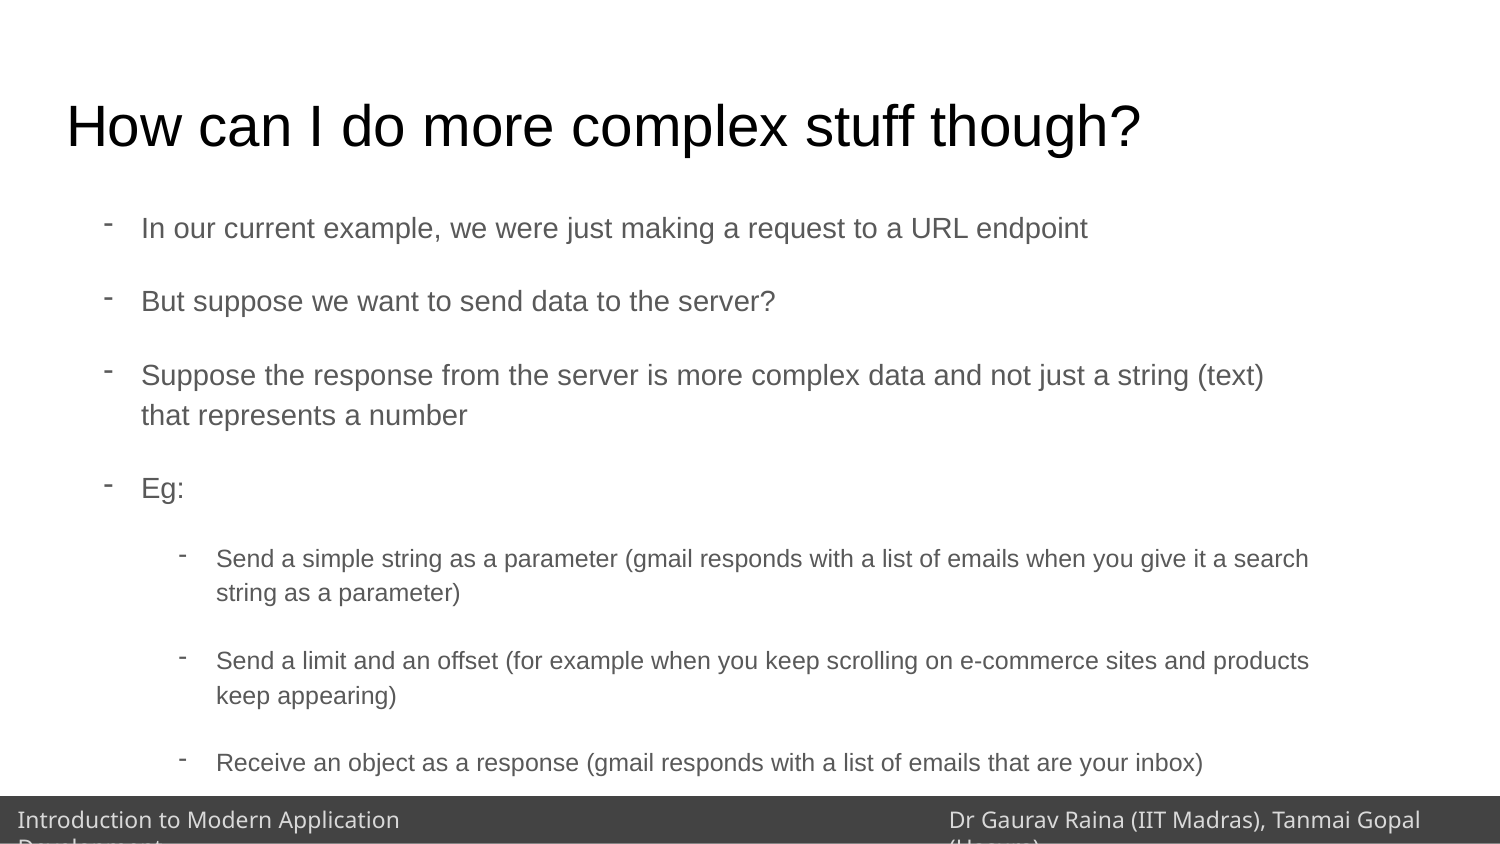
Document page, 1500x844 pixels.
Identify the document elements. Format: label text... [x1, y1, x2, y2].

list In our current example, we were just making a request to a URL endpoint But suppose we want to send data to the server? Suppose the response from the server is more complex data and not just a string (text) that represents a number Eg: Send a simple string as a parameter (gmail responds with a list of emails when you give it a search string as a parameter) Send a limit and an offset (for example when you keep scrolling on e-commerce sites and products keep appearing) Receive an object as a response (gmail responds with a list of emails that are your inbox) [51, 189, 1328, 733]
title How can I do more complex stuff though? [51, 72, 1449, 167]
